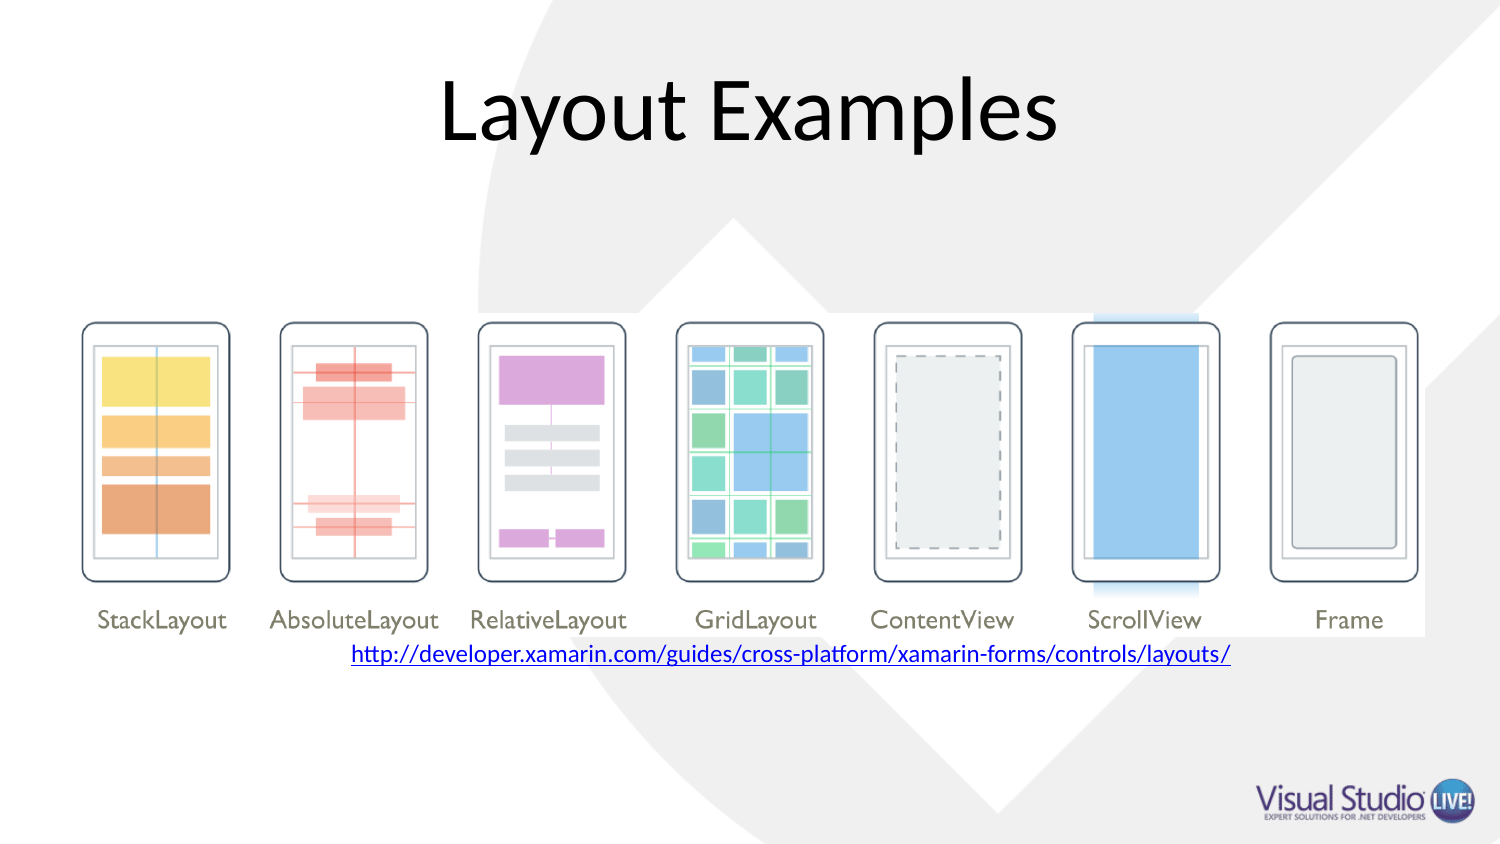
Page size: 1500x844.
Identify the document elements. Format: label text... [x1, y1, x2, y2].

picture [0, 676, 1500, 844]
title Layout Examples [75, 33, 1425, 175]
picture [0, 0, 1500, 630]
text_box Source: http://developer.xamarin.com/guides/cross-platform/xamarin-forms/controls/layouts/ [0, 630, 1500, 676]
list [74, 313, 1426, 637]
